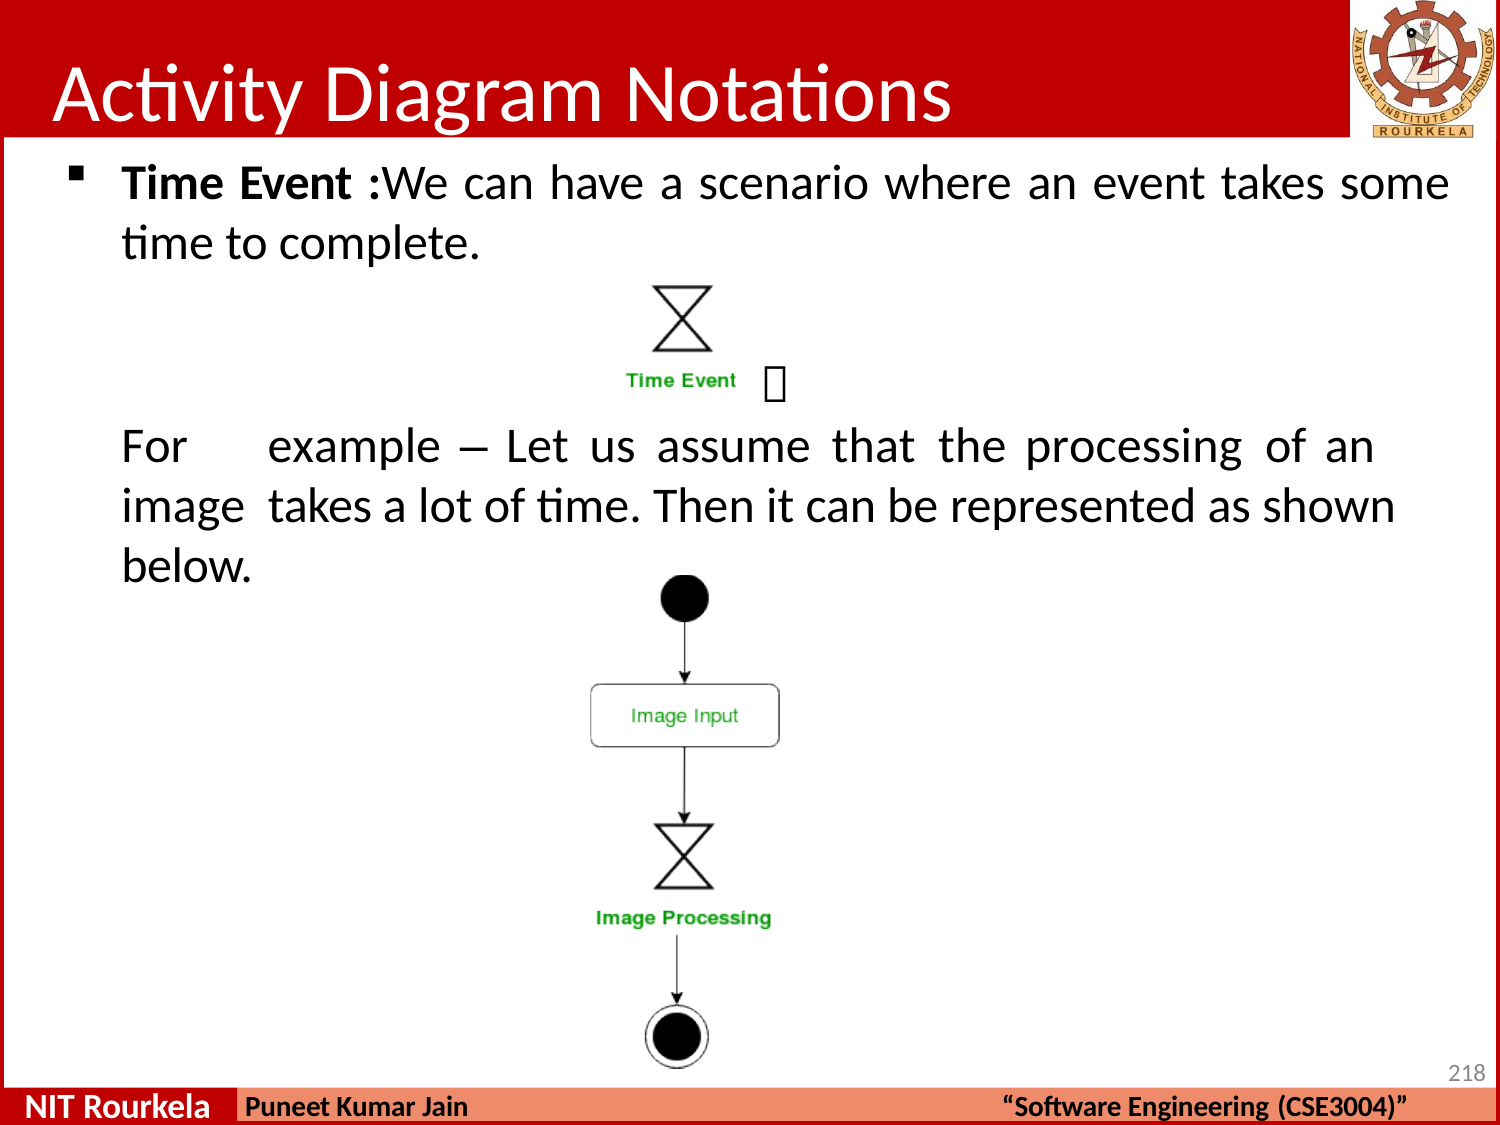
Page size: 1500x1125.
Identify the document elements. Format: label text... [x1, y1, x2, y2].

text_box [590, 285, 780, 1069]
text_box “Software Engineering (CSE3004)” [999, 1092, 1414, 1123]
footer Puneet Kumar Jain [243, 1092, 473, 1125]
slide_number 218 [1441, 1060, 1492, 1125]
title Activity Diagram Notations [50, 36, 961, 227]
text_box Time Event :We can have a scenario where an event takes some time to complete.  For example – Let us assume that the processing of an image takes a lot of time. Then it can be represented as shown below. [62, 147, 1463, 593]
slide_number NIT Rourkela [22, 1089, 216, 1125]
picture [1350, 0, 1497, 141]
